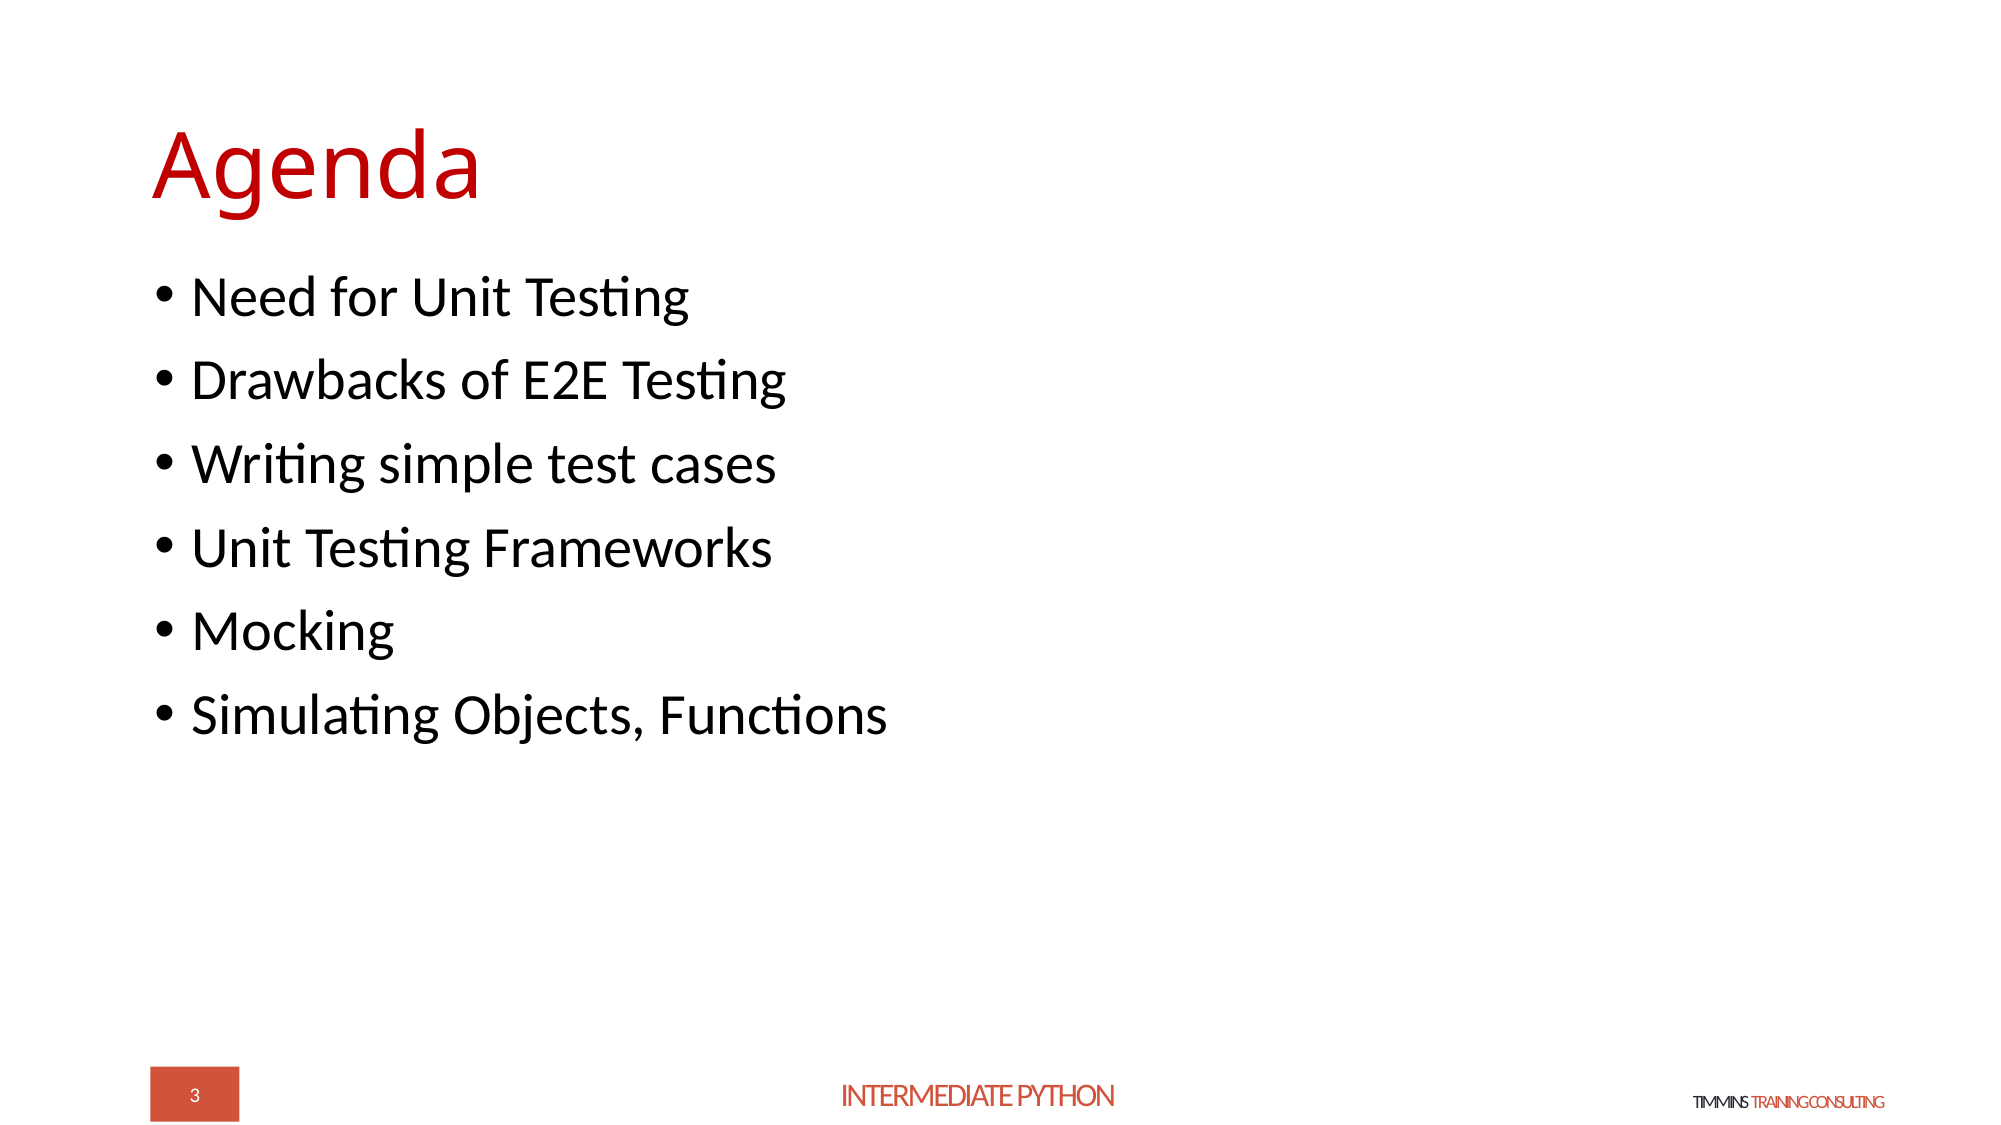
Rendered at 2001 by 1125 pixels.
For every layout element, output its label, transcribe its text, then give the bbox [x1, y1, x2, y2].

title Agenda [137, 59, 1863, 278]
list Need for Unit Testing Drawbacks of E2E Testing Writing simple test cases Unit Testing Frameworks Mocking Simulating Objects, Functions [139, 258, 1865, 972]
